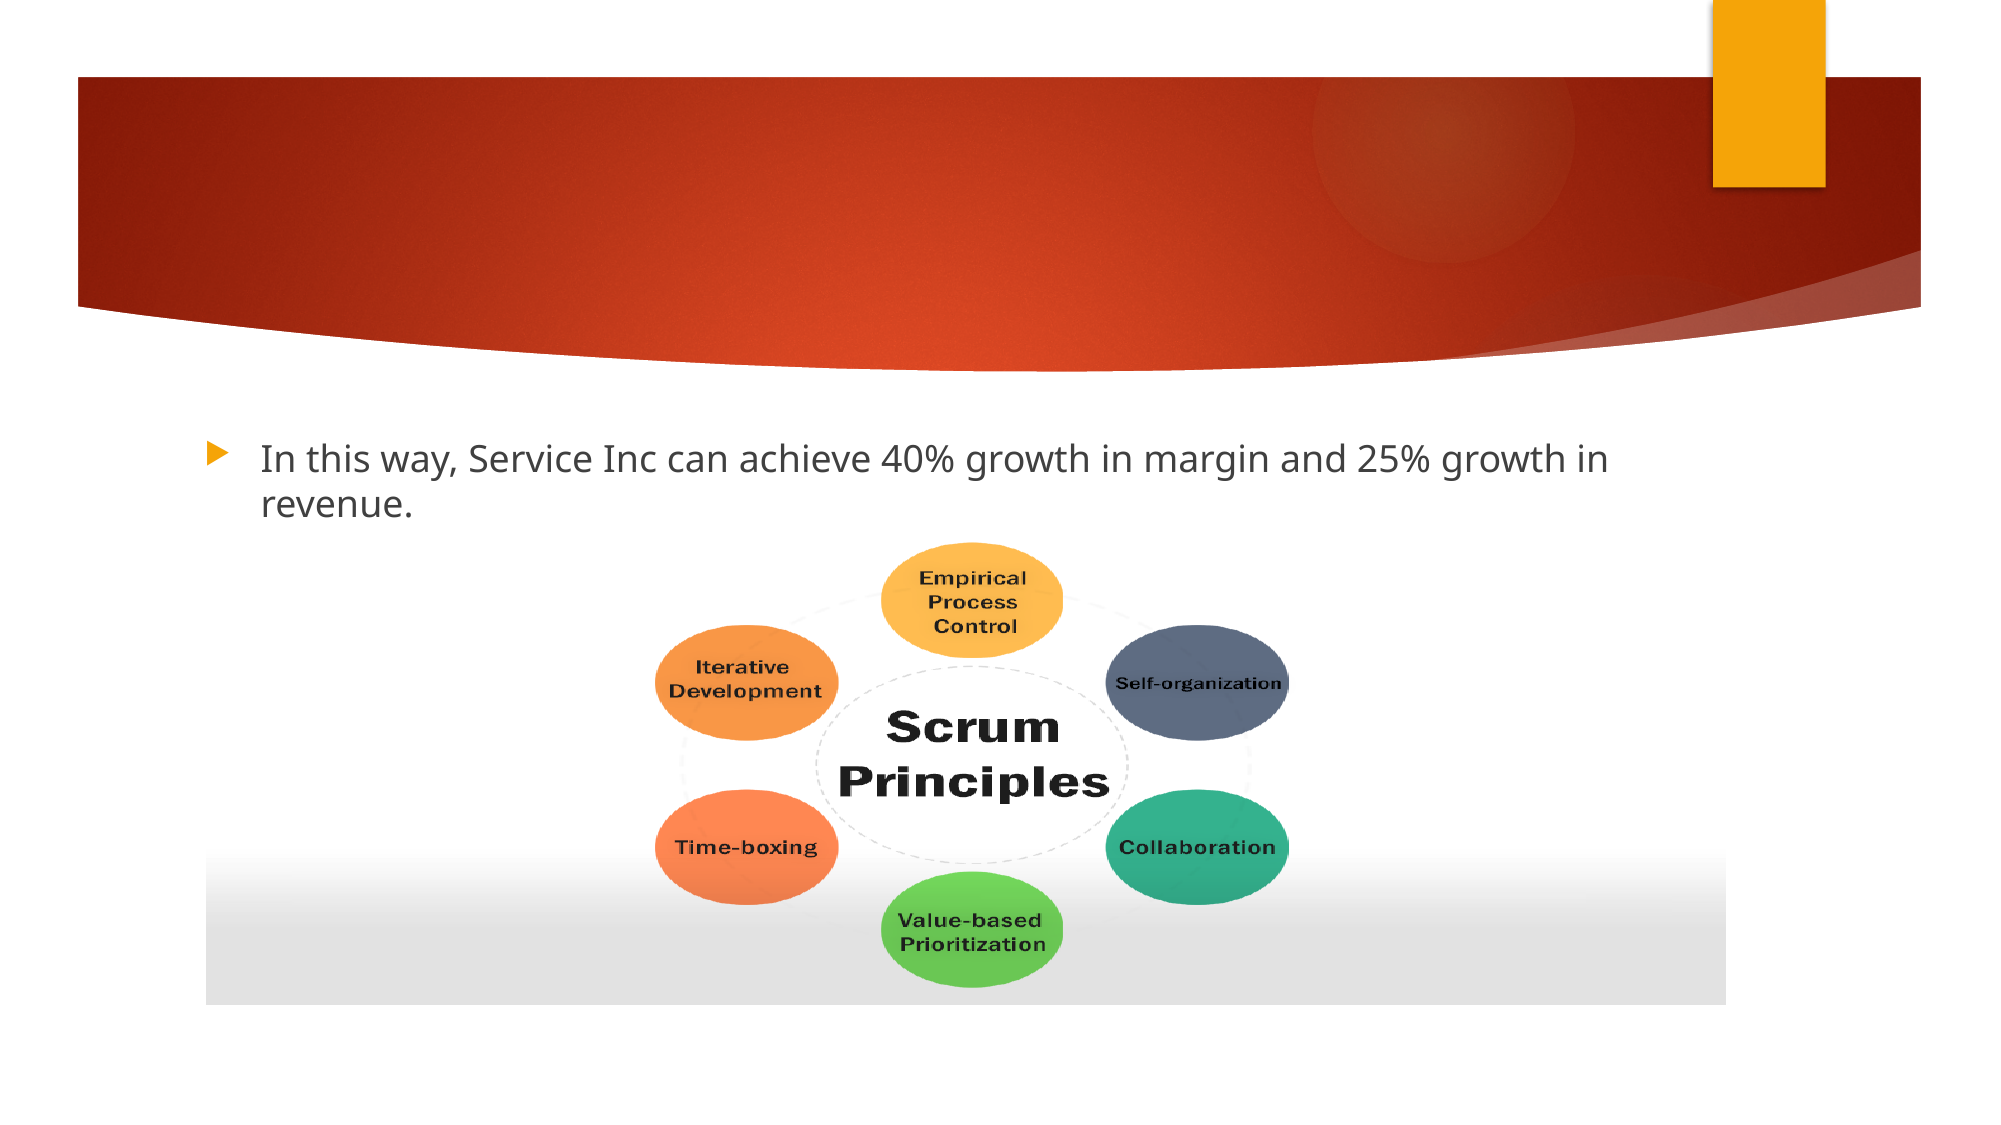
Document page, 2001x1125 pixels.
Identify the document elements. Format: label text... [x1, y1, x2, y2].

list In this way, Service Inc can achieve 40% growth in margin and 25% growth in revenue. [189, 427, 1627, 988]
picture [206, 524, 1726, 1006]
